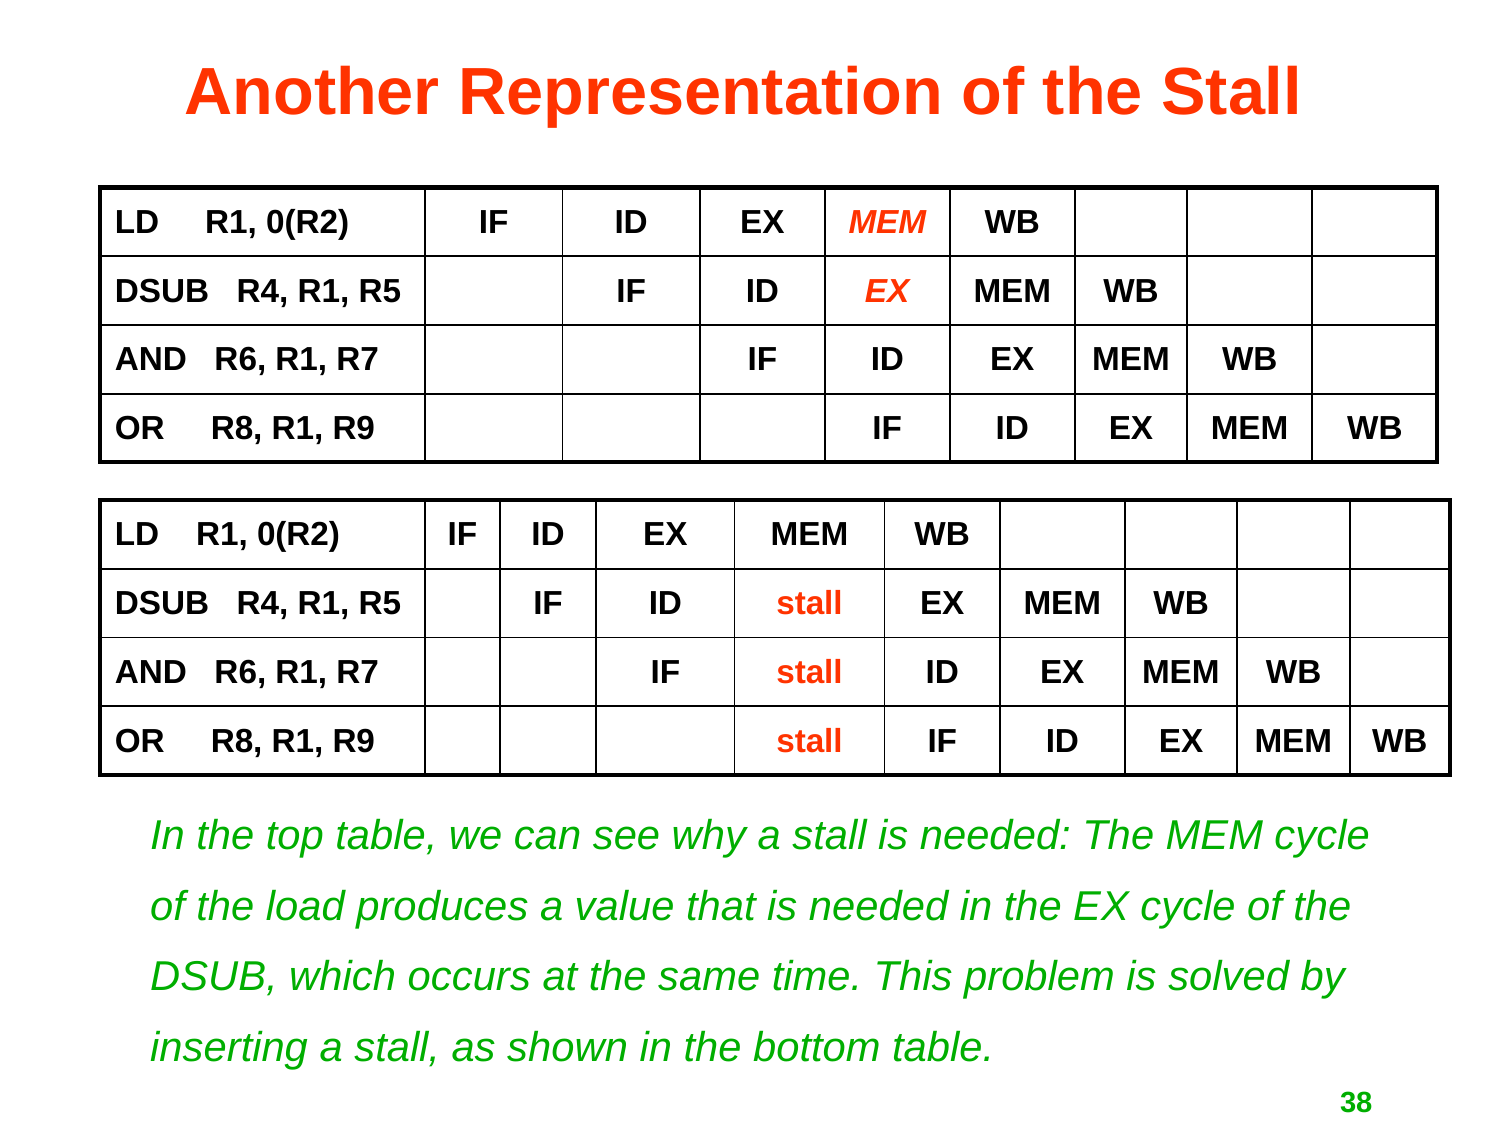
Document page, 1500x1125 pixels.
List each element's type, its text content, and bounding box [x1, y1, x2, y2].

table_header WB [951, 190, 1074, 255]
table_cell MEM [951, 257, 1074, 324]
table_cell OR R8, R1, R9 [102, 395, 424, 460]
table_cell [1313, 326, 1435, 393]
table_cell DSUB R4, R1, R5 [102, 257, 424, 324]
table_header [1313, 190, 1435, 255]
table_cell EX [1001, 638, 1124, 705]
table_cell ID [701, 257, 824, 324]
table_cell [1313, 257, 1435, 324]
table_cell EX [951, 326, 1074, 393]
table_cell [563, 395, 699, 460]
table_header [1188, 190, 1311, 255]
table_cell ID [826, 326, 949, 393]
table_cell MEM [1126, 638, 1236, 705]
table_cell ID [951, 395, 1074, 460]
table_cell [1238, 570, 1349, 637]
table_cell WB [1351, 707, 1448, 773]
table_cell IF [597, 638, 734, 705]
table_cell [426, 257, 562, 324]
table_header [1351, 502, 1448, 568]
table_cell EX [826, 257, 949, 324]
table_cell ID [1001, 707, 1124, 773]
table_header MEM [735, 502, 884, 568]
table_cell IF [701, 326, 824, 393]
table_cell [701, 395, 824, 460]
table_cell [426, 570, 499, 637]
table_header MEM [826, 190, 949, 255]
table_header LD R1, 0(R2) [102, 502, 424, 568]
table_cell IF [885, 707, 999, 773]
table_cell WB [1188, 326, 1311, 393]
table_header [1076, 190, 1186, 255]
table_cell WB [1126, 570, 1236, 637]
table_cell IF [826, 395, 949, 460]
table_header IF [426, 502, 499, 568]
table_cell [426, 707, 499, 773]
table_cell [426, 638, 499, 705]
table_cell EX [1126, 707, 1236, 773]
table_cell MEM [1001, 570, 1124, 637]
table_cell [426, 395, 562, 460]
table_cell stall [735, 570, 884, 637]
table_header ID [501, 502, 595, 568]
table_header EX [701, 190, 824, 255]
text_box Another Representation of the Stall [112, 24, 1375, 150]
table_header EX [597, 502, 734, 568]
table_cell OR R8, R1, R9 [102, 707, 424, 773]
table_header IF [426, 190, 562, 255]
table_cell [1351, 570, 1448, 637]
table_cell WB [1313, 395, 1435, 460]
table_cell WB [1076, 257, 1186, 324]
slide_number 38 [1074, 1078, 1388, 1125]
table_cell AND R6, R1, R7 [102, 638, 424, 705]
table_cell MEM [1238, 707, 1349, 773]
table_cell EX [885, 570, 999, 637]
table_cell stall [735, 638, 884, 705]
table_cell MEM [1188, 395, 1311, 460]
table_cell IF [563, 257, 699, 324]
table_cell [1188, 257, 1311, 324]
table_cell IF [501, 570, 595, 637]
table_cell [501, 707, 595, 773]
table_cell [1351, 638, 1448, 705]
table_cell stall [735, 707, 884, 773]
table_cell [597, 707, 734, 773]
table_cell MEM [1076, 326, 1186, 393]
table_cell EX [1076, 395, 1186, 460]
table_cell [426, 326, 562, 393]
table_cell [563, 326, 699, 393]
table_cell AND R6, R1, R7 [102, 326, 424, 393]
table_cell ID [885, 638, 999, 705]
table_cell ID [597, 570, 734, 637]
table_header WB [885, 502, 999, 568]
table_header LD R1, 0(R2) [102, 190, 424, 255]
table_header [1001, 502, 1124, 568]
text_box In the top table, we can see why a stall is needed: The MEM cycle of the load produces a value that is needed in the EX cycle of the DSUB, which occurs at the same time. This problem is solved by inserting a stall, as shown in the bottom table. [135, 800, 1413, 1078]
table_cell WB [1238, 638, 1349, 705]
table_header ID [563, 190, 699, 255]
table_cell [501, 638, 595, 705]
table_cell DSUB R4, R1, R5 [102, 570, 424, 637]
table_header [1238, 502, 1349, 568]
table_header [1126, 502, 1236, 568]
